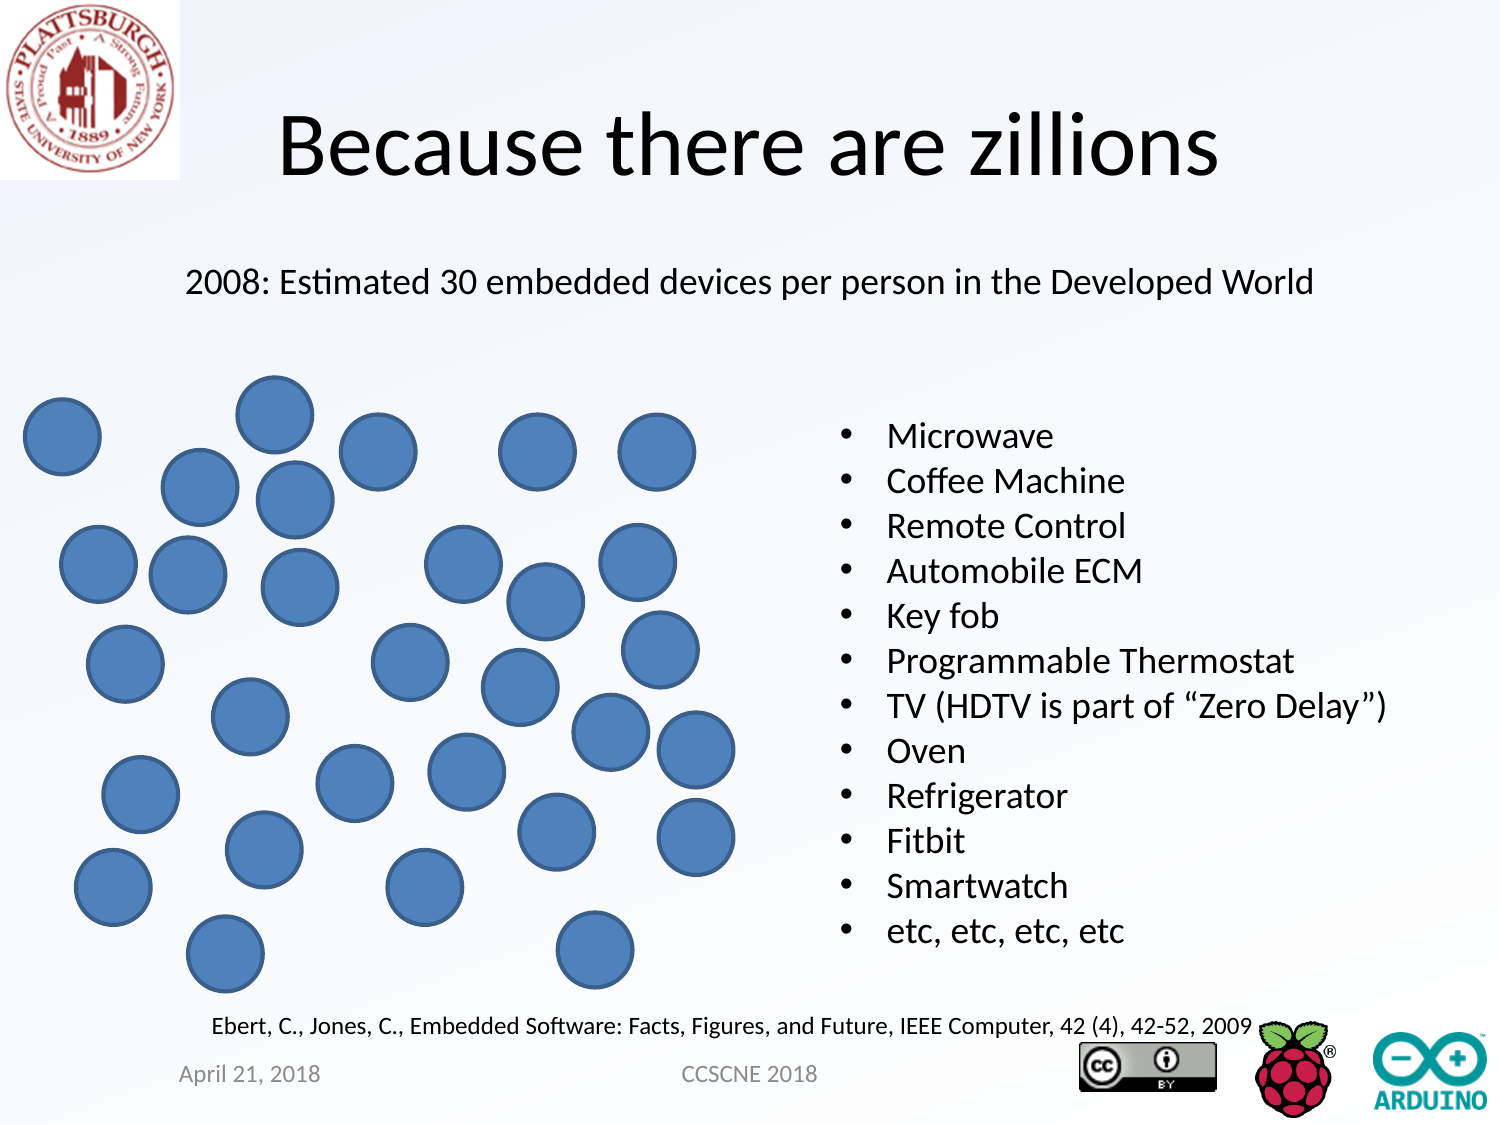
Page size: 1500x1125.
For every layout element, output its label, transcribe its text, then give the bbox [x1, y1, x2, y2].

text_box [148, 535, 228, 615]
text_box [480, 647, 560, 728]
text_box [497, 412, 577, 492]
text_box [598, 522, 678, 603]
text_box [338, 412, 418, 492]
picture [0, 0, 180, 180]
text_box [160, 447, 240, 528]
text_box [656, 797, 736, 878]
text_box [315, 743, 395, 824]
text_box [73, 847, 153, 928]
text_box [656, 710, 736, 790]
picture [1079, 1048, 1217, 1092]
text_box [423, 524, 503, 604]
text_box 2008: Estimated 30 embedded devices per person in the Developed World [169, 250, 1331, 310]
text_box [517, 792, 597, 872]
text_box [571, 692, 651, 772]
text_box [620, 610, 700, 690]
text_box [506, 562, 586, 642]
text_box [235, 375, 315, 455]
text_box [210, 677, 290, 757]
title Because there are zillions [75, 45, 1425, 233]
text_box [370, 622, 450, 703]
text_box [224, 810, 304, 890]
text_box [255, 460, 335, 540]
text_box [617, 412, 697, 492]
text_box Ebert, C., Jones, C., Embedded Software: Facts, Figures, and Future, IEEE Computer, 42 (4), 42-52, 2009 [196, 1002, 1270, 1048]
footer CCSCNE 2018 [512, 1048, 988, 1103]
text_box [385, 847, 465, 928]
text_box [101, 755, 181, 835]
text_box Microwave Coffee Machine Remote Control Automobile ECM Key fob Programmable Thermostat TV (HDTV is part of “Zero Delay”) Oven Refrigerator Fitbit Smartwatch etc, etc, etc, etc [825, 403, 1403, 959]
text_box [59, 524, 138, 604]
text_box [22, 397, 102, 477]
picture [1255, 1021, 1336, 1118]
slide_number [75, 1042, 425, 1103]
text_box [427, 732, 507, 812]
text_box [555, 910, 635, 990]
text_box [260, 547, 340, 628]
picture [1373, 1032, 1487, 1110]
text_box [85, 624, 165, 704]
text_box [185, 914, 265, 994]
